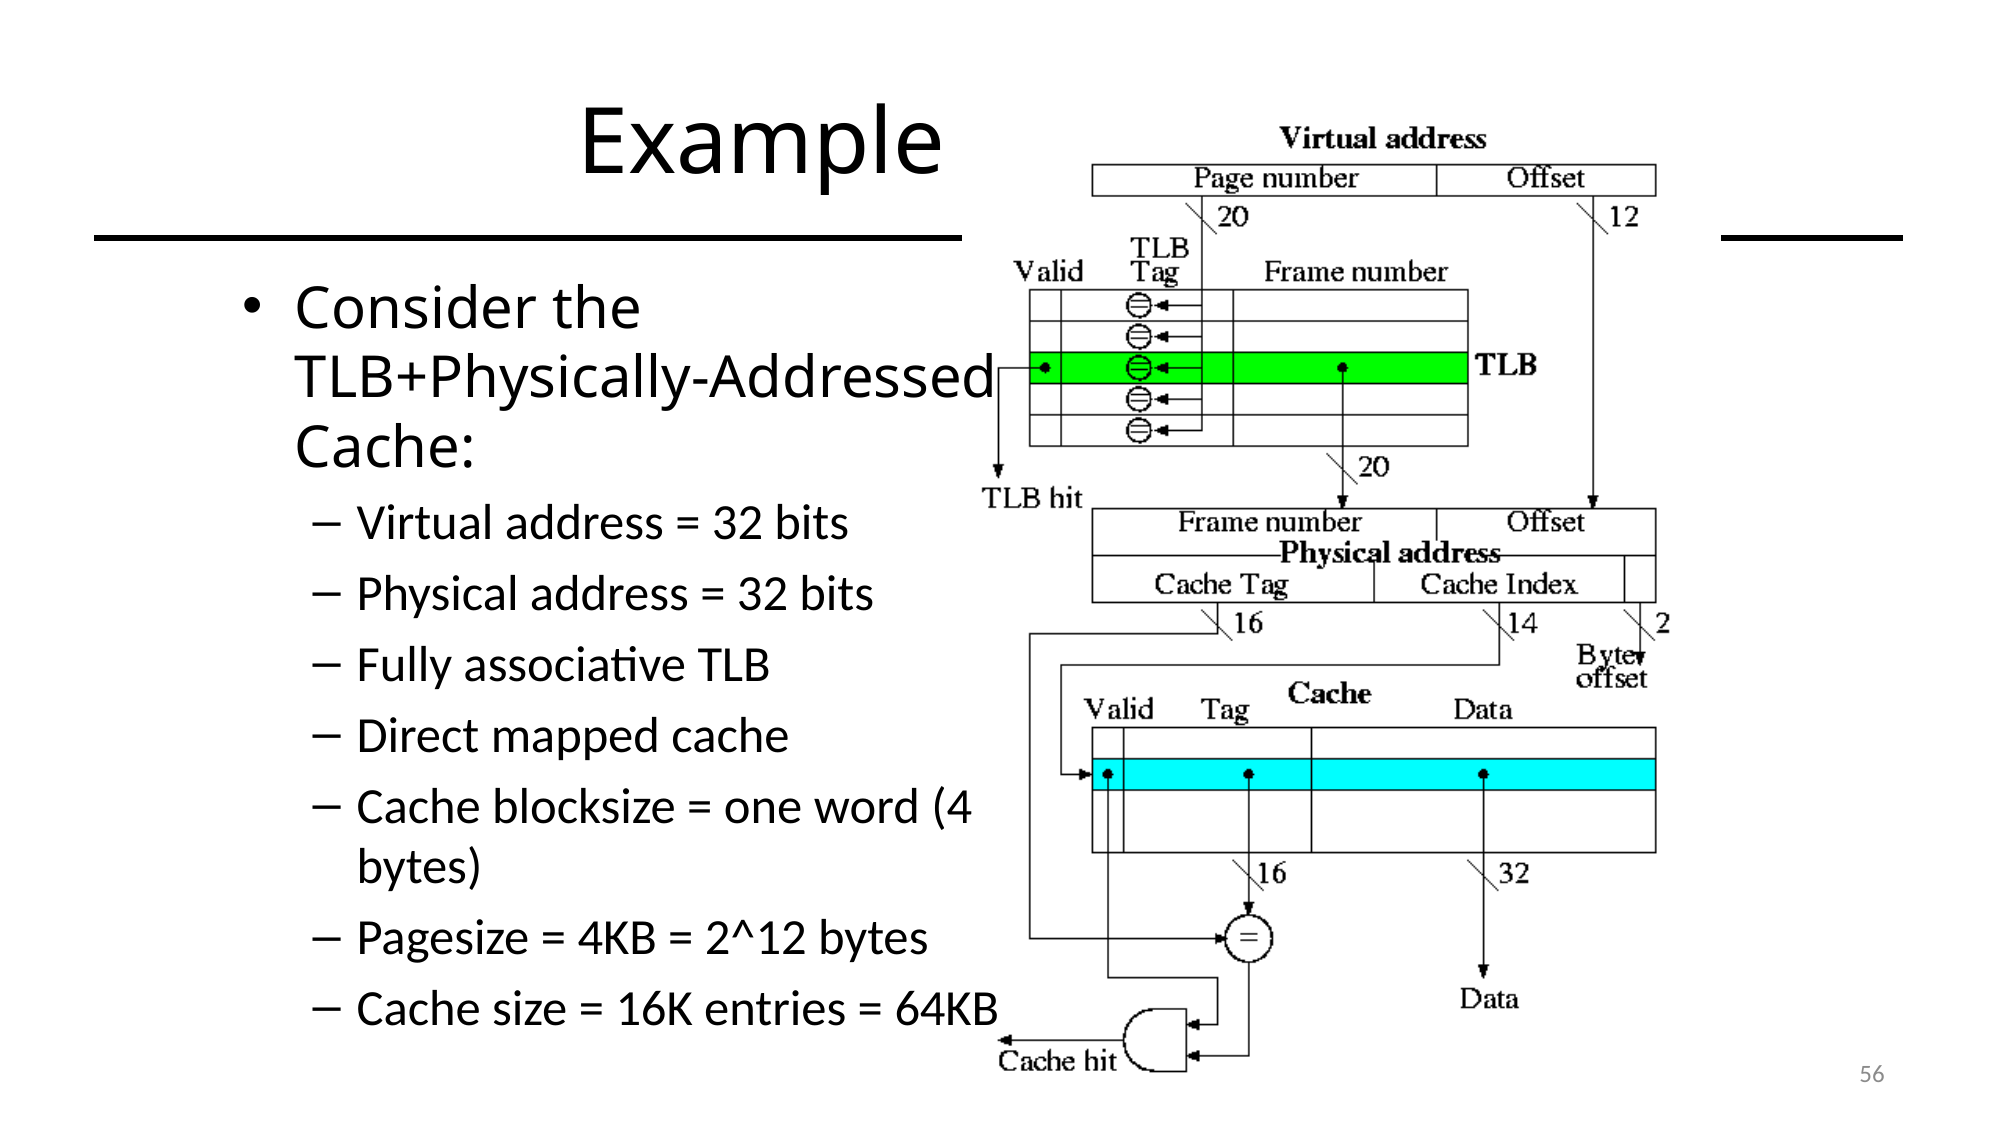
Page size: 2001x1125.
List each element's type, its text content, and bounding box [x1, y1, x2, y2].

picture [962, 61, 1721, 1097]
list Consider the TLB+Physically-Addressed Cache: Virtual address = 32 bits Physical address = 32 bits Fully associative TLB Direct mapped cache Cache blocksize = one word (4 bytes) Pagesize = 4KB = 2^12 bytes Cache size = 16K entries = 64KB [227, 262, 957, 1076]
slide_number 56 [1720, 1042, 1900, 1103]
title Example [86, 43, 1437, 231]
